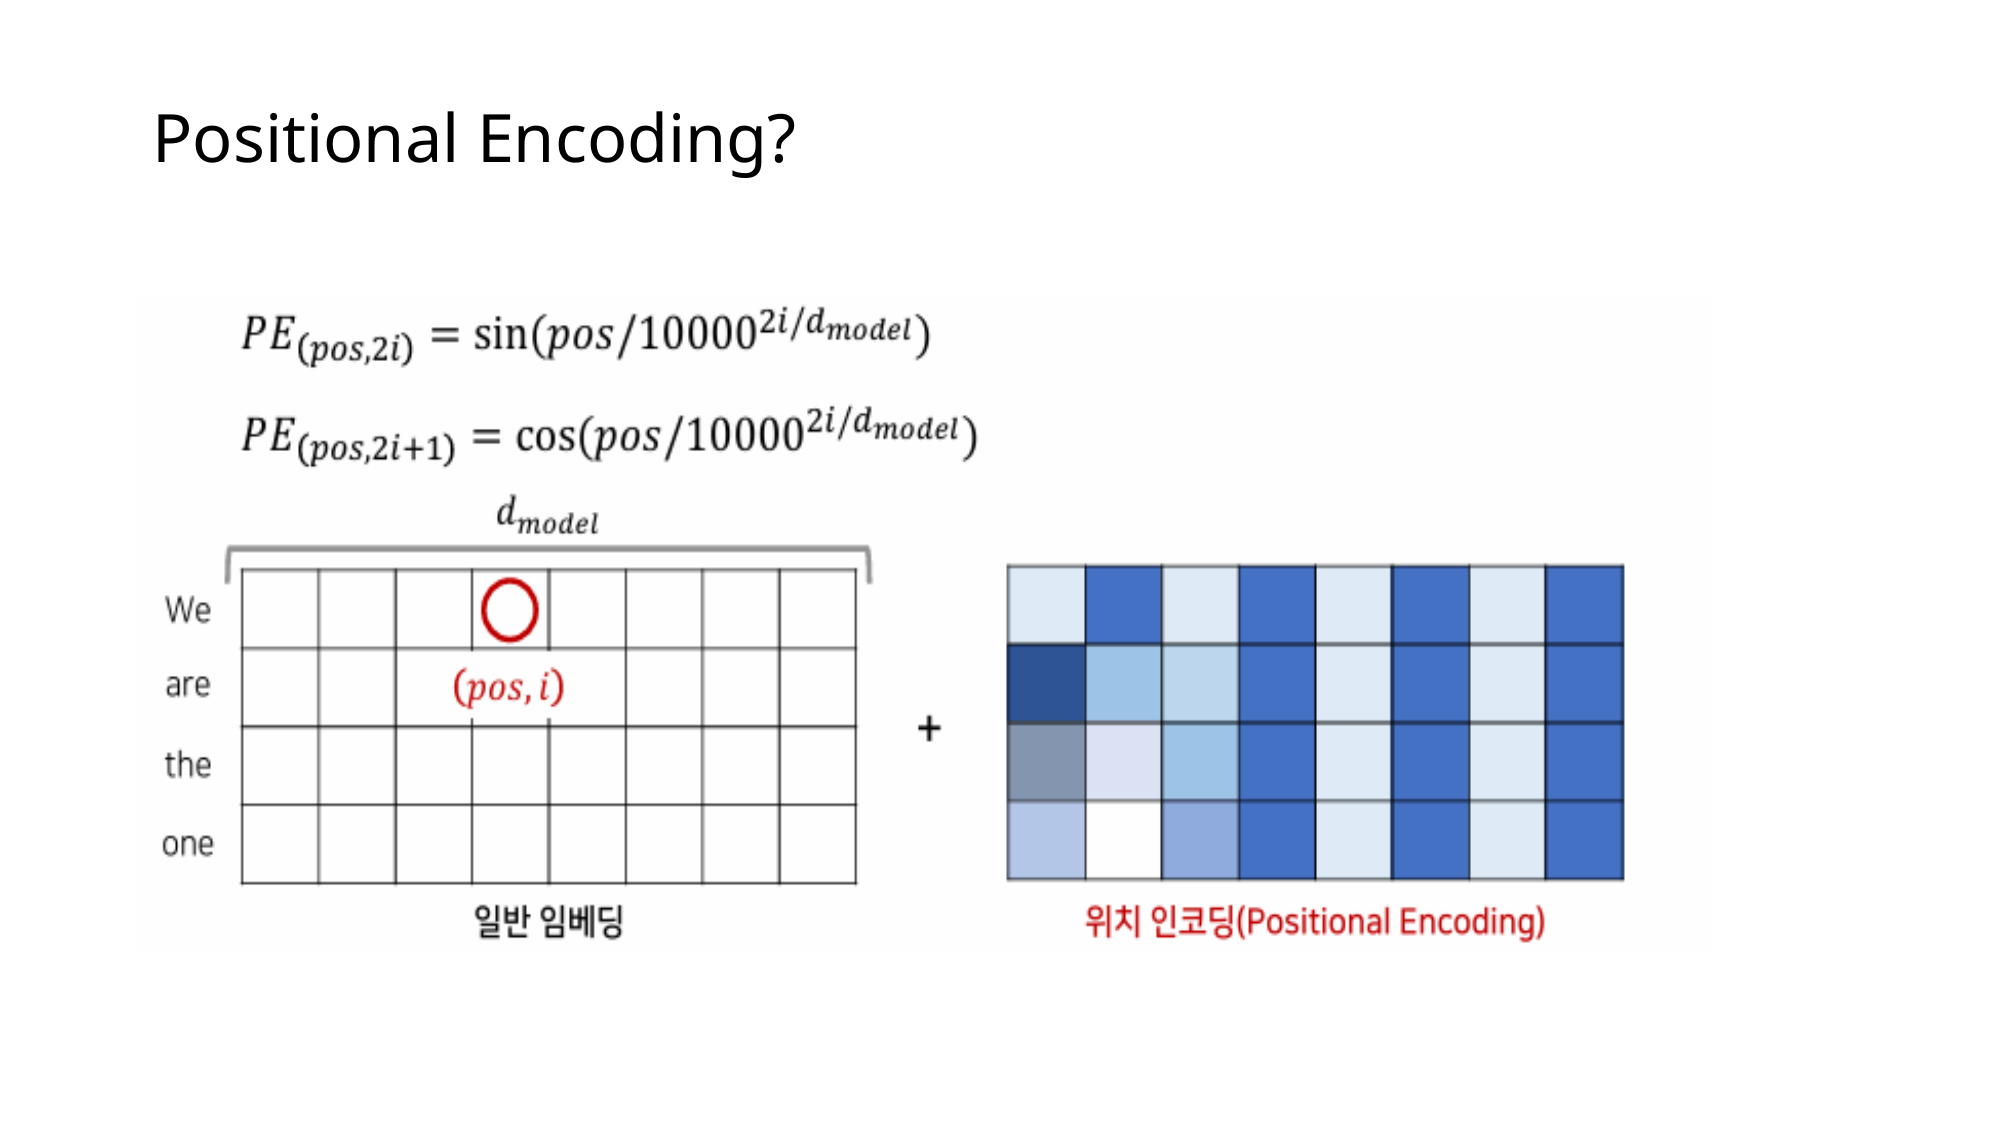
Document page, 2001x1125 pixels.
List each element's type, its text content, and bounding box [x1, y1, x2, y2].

picture [137, 294, 1711, 952]
title Positional Encoding? [137, 59, 1863, 223]
